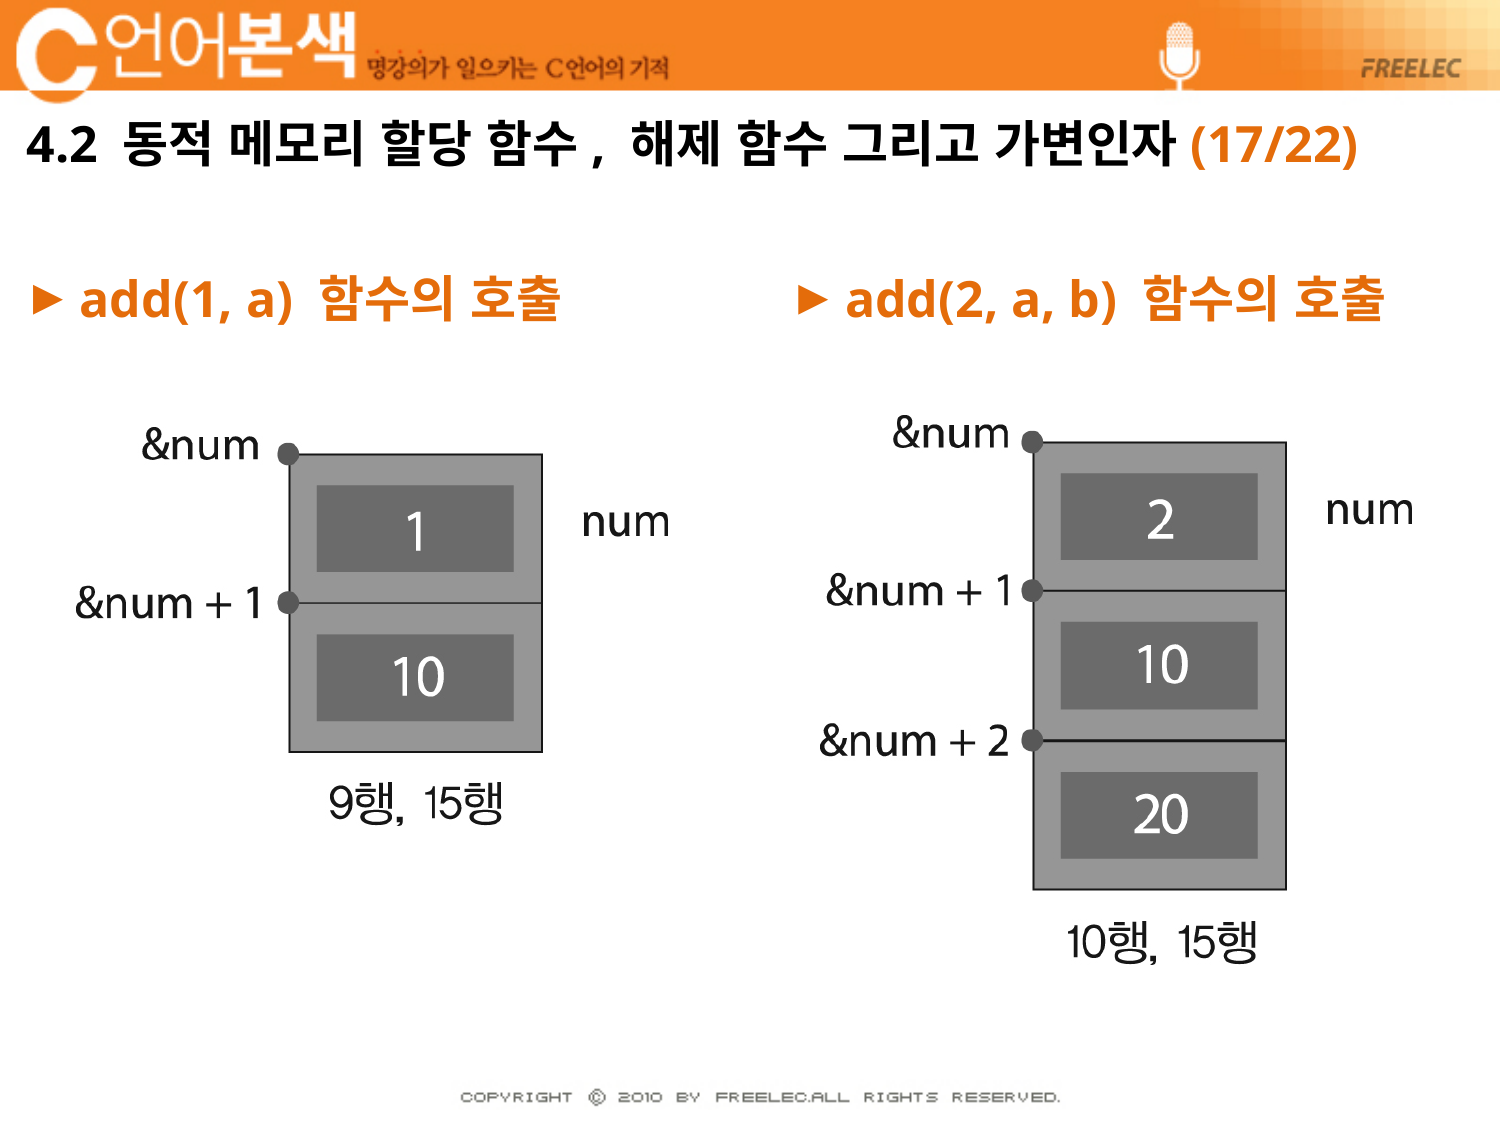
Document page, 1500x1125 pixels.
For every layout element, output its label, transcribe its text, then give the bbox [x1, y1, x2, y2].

list add(1, a) 함수의 호출 [8, 189, 691, 1043]
picture [0, 0, 1500, 1125]
title 4.2 동적 메모리 할당 함수, 해제 함수 그리고 가변인자(17/22) [11, 107, 1500, 178]
text_box add(2, a, b) 함수의 호출 [773, 189, 1483, 1043]
